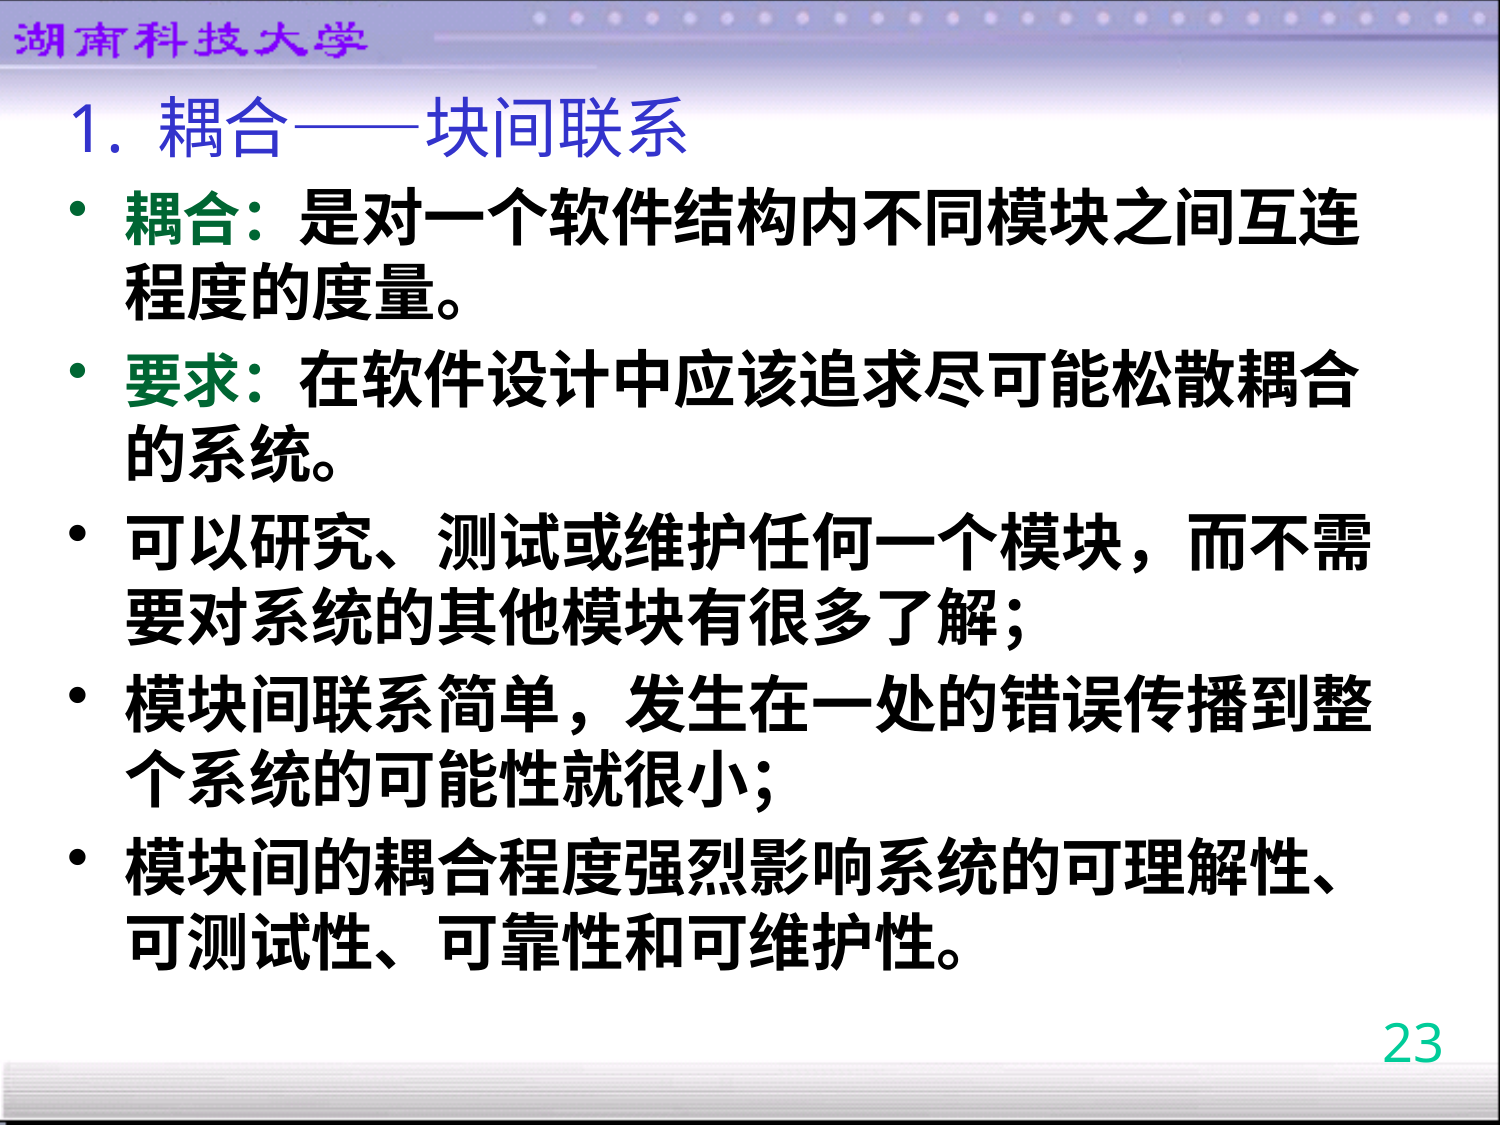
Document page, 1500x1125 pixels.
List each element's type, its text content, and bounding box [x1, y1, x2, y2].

picture [0, 0, 1500, 1125]
text_box 23 [1367, 987, 1460, 1081]
text_box 1. 耦合——块间联系 耦合：是对一个软件结构内不同模块之间互连程度的度量。 要求：在软件设计中应该追求尽可能松散耦合的系统。 可以研究、测试或维护任何一个模块，而不需要对系统的其他模块有很多了解； 模块间联系简单，发生在一处的错误传播到整个系统的可能性就很小； 模块间的耦合程度强烈影响系统的可理解性、可测试性、可靠性和可维护性。 [53, 78, 1404, 994]
